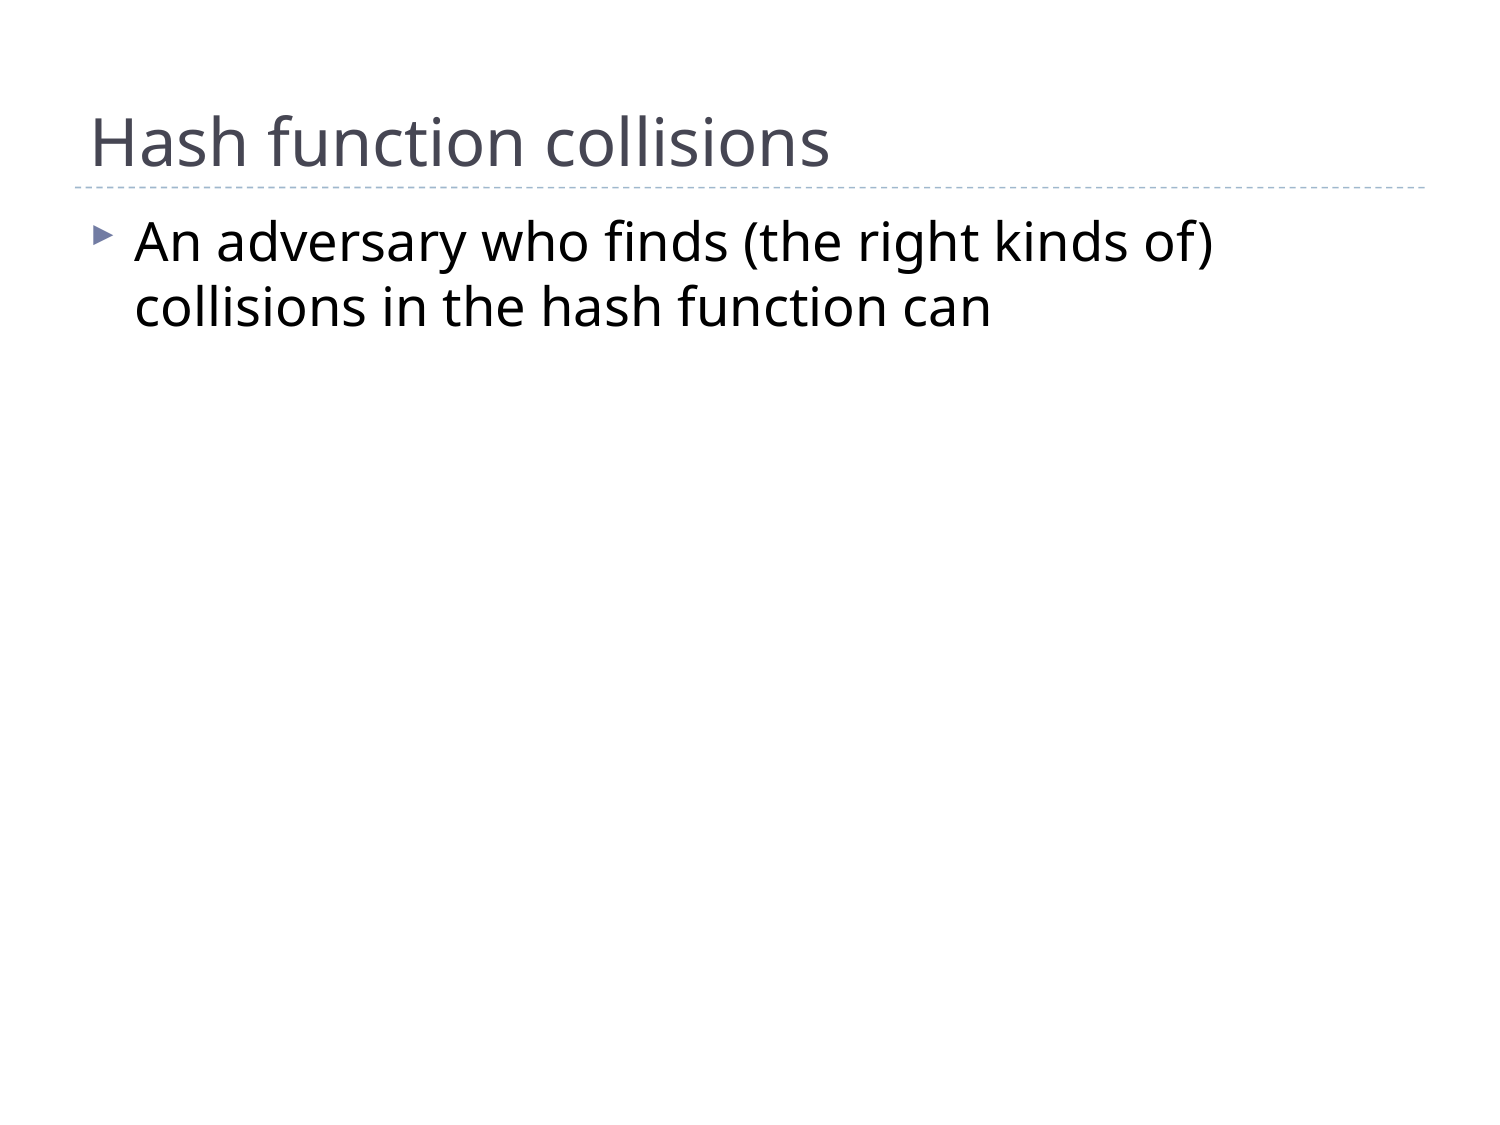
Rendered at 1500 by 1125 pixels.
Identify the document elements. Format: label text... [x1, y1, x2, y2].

list An adversary who finds (the right kinds of) collisions in the hash function can [75, 200, 1425, 1010]
title Hash function collisions [75, 24, 1425, 188]
